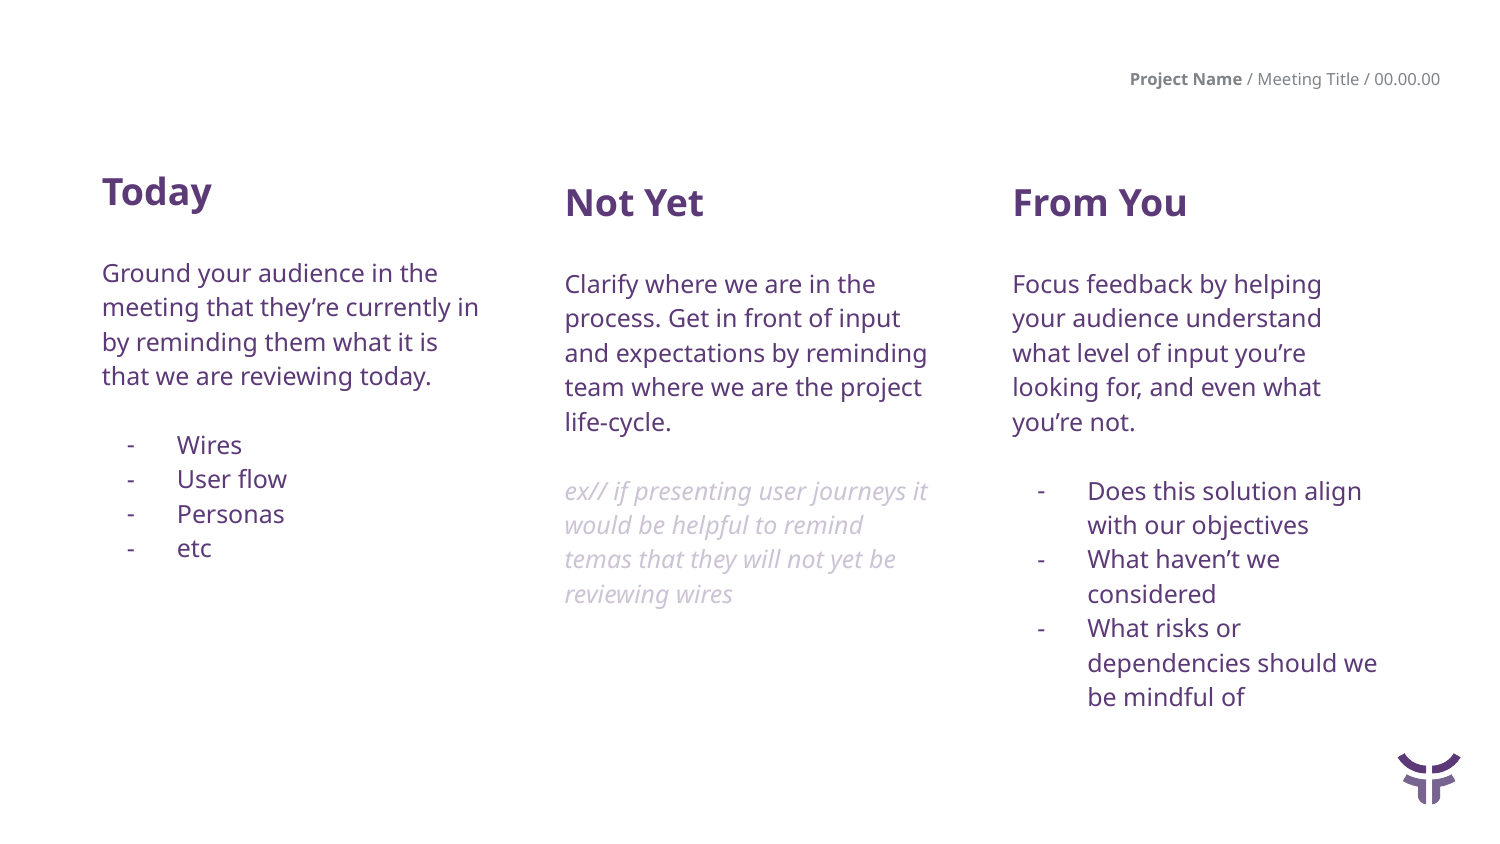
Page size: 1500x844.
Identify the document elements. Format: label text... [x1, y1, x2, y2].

text_box Project Name / Meeting Title / 00.00.00 [966, 54, 1456, 101]
text_box Ground your audience in the meeting that they’re currently in by reminding them what it is that we are reviewing today. Wires User flow Personas etc [86, 237, 503, 772]
text_box Clarify where we are in the process. Get in front of input and expectations by reminding team where we are the project life-cycle. ex// if presenting user journeys it would be helpful to remind temas that they will not yet be reviewing wires [549, 249, 951, 783]
picture [1396, 746, 1462, 811]
text_box Today [86, 146, 478, 236]
text_box From You [997, 157, 1389, 248]
text_box Not Yet [549, 157, 941, 248]
text_box Focus feedback by helping your audience understand what level of input you’re looking for, and even what you’re not. Does this solution align with our objectives What haven’t we considered What risks or dependencies should we be mindful of [997, 249, 1398, 783]
